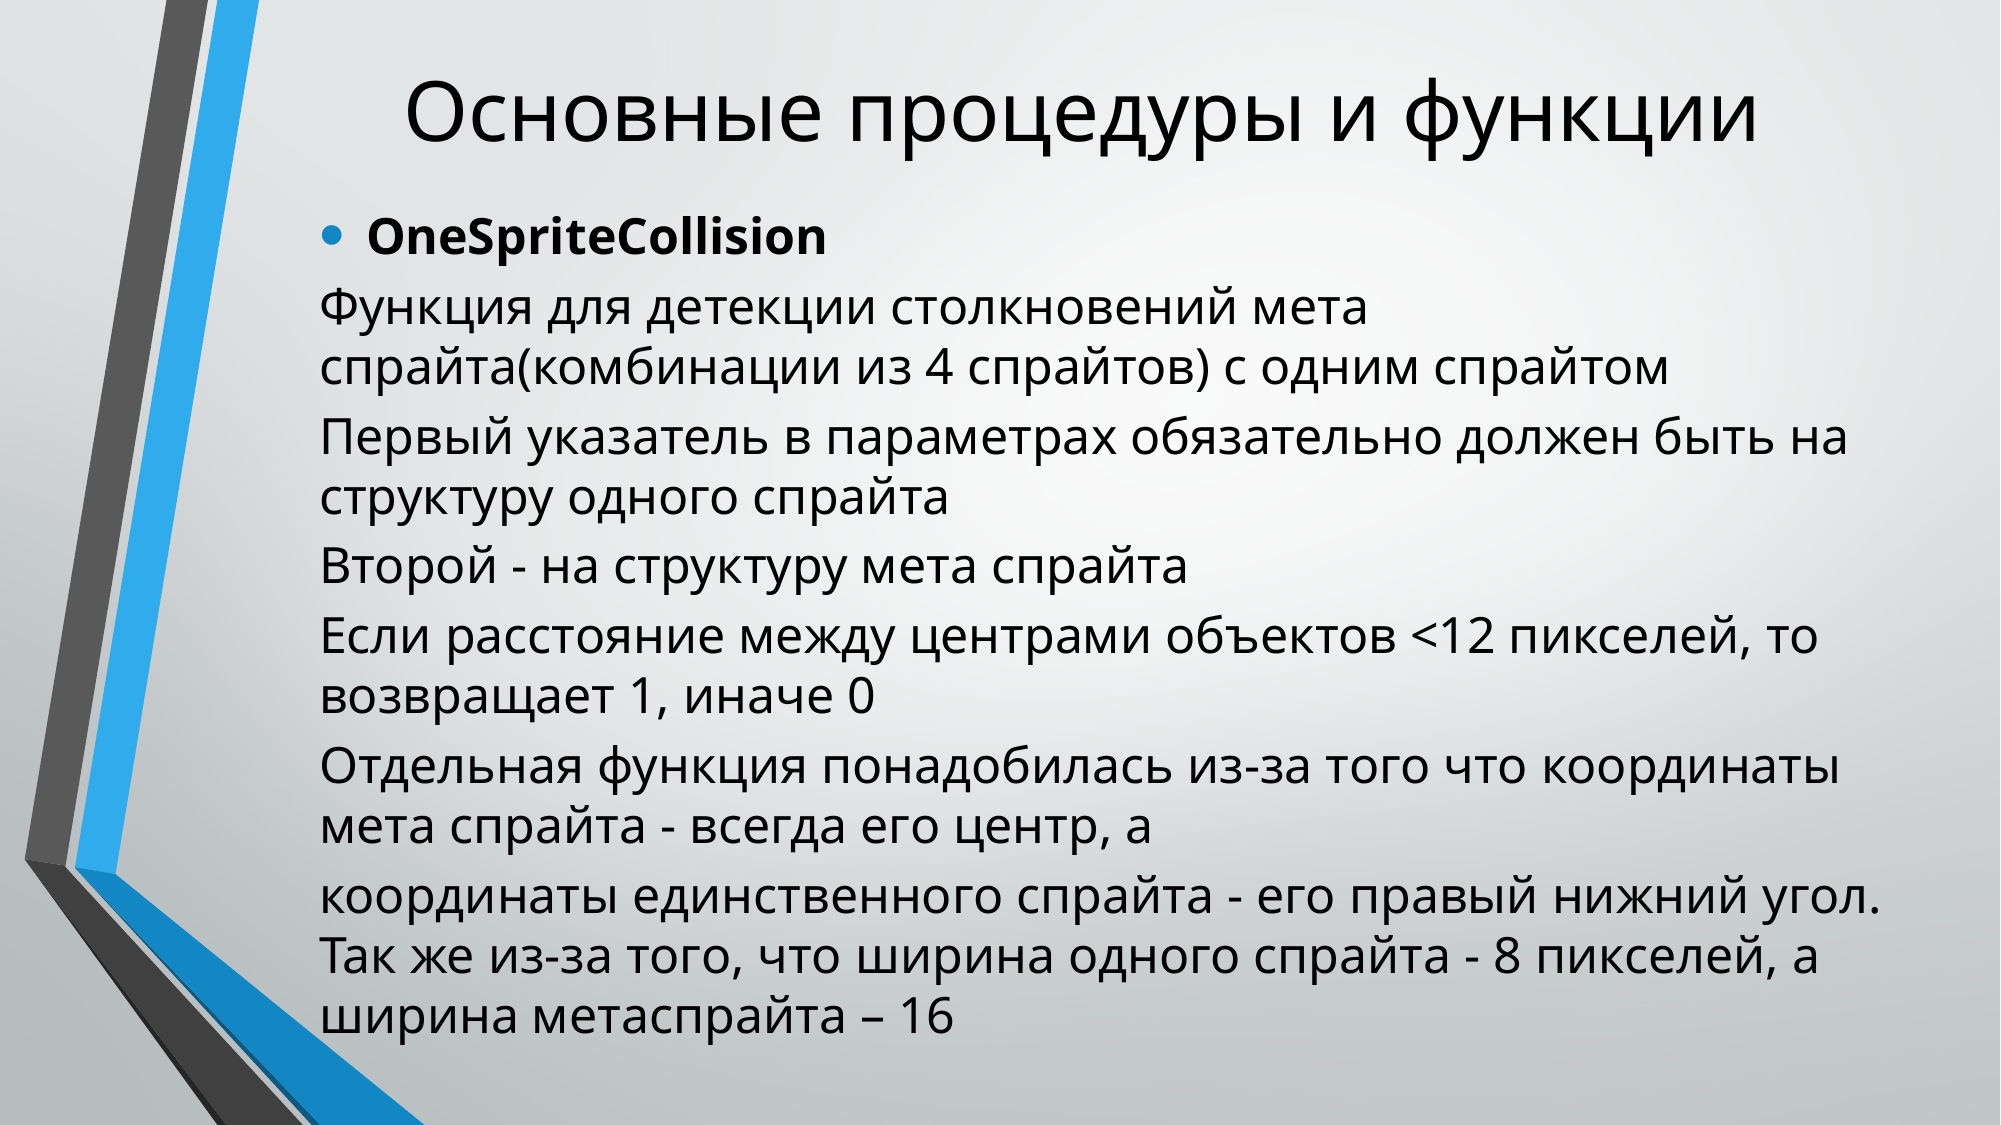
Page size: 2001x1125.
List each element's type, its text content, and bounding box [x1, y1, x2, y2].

title Основные процедуры и функции [260, 19, 1905, 197]
list OneSpriteCollision Функция для детекции столкновений мета спрайта(комбинации из 4 спрайтов) с одним спрайтом Первый указатель в параметрах обязательно должен быть на структуру одного спрайта Второй - на структуру мета спрайта Если расстояние между центрами объектов <12 пикселей, то возвращает 1, иначе 0 Отдельная функция понадобилась из-за того что координаты мета спрайта - всегда его центр, а координаты единственного спрайта - его правый нижний угол. Так же из-за того, что ширина одного спрайта - 8 пикселей, а ширина метаспрайта – 16 [304, 196, 1905, 1062]
